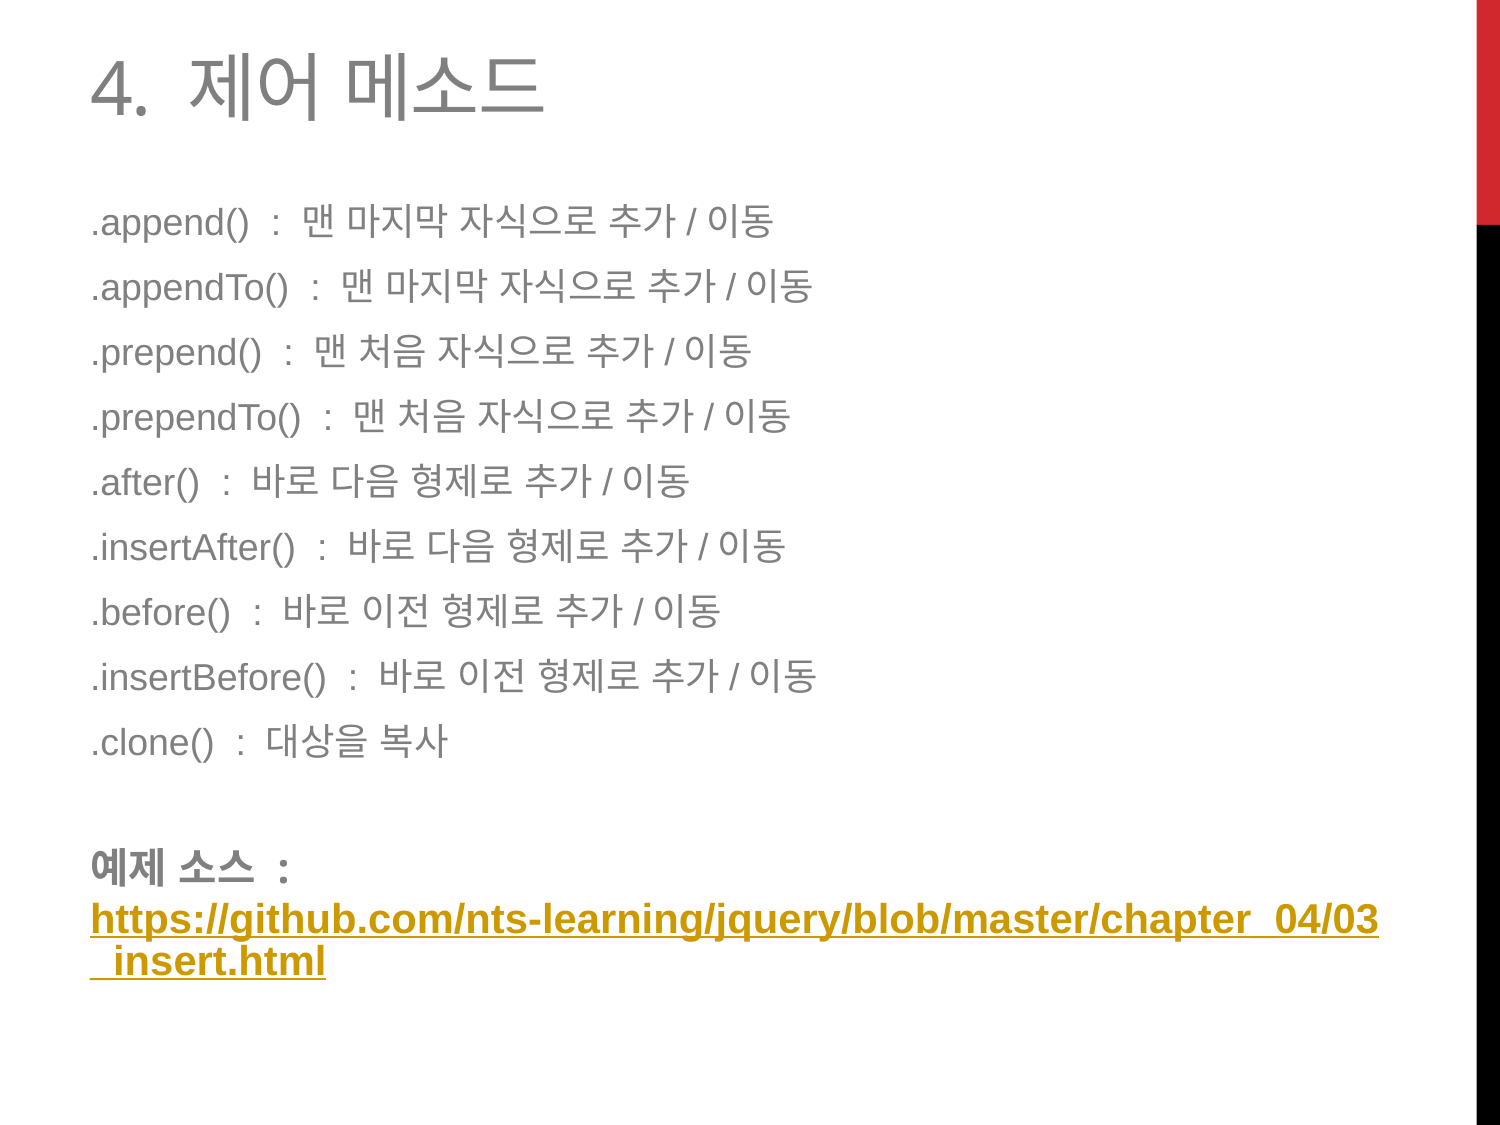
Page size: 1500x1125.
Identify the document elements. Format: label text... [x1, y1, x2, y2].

text_box 예제 소스 : https://github.com/nts-learning/jquery/blob/master/chapter_04/03_insert.html [75, 834, 1400, 1125]
list .append() : 맨 마지막 자식으로 추가/이동 .appendTo() : 맨 마지막 자식으로 추가/이동 .prepend() : 맨 처음 자식으로 추가/이동 .prependTo() : 맨 처음 자식으로 추가/이동 .after() : 바로 다음 형제로 추가/이동 .insertAfter() : 바로 다음 형제로 추가/이동 .before() : 바로 이전 형제로 추가/이동 .insertBefore() : 바로 이전 형제로 추가/이동 .clone() : 대상을 복사 [75, 190, 1325, 834]
title 4. 제어 메소드 [75, 0, 1025, 138]
